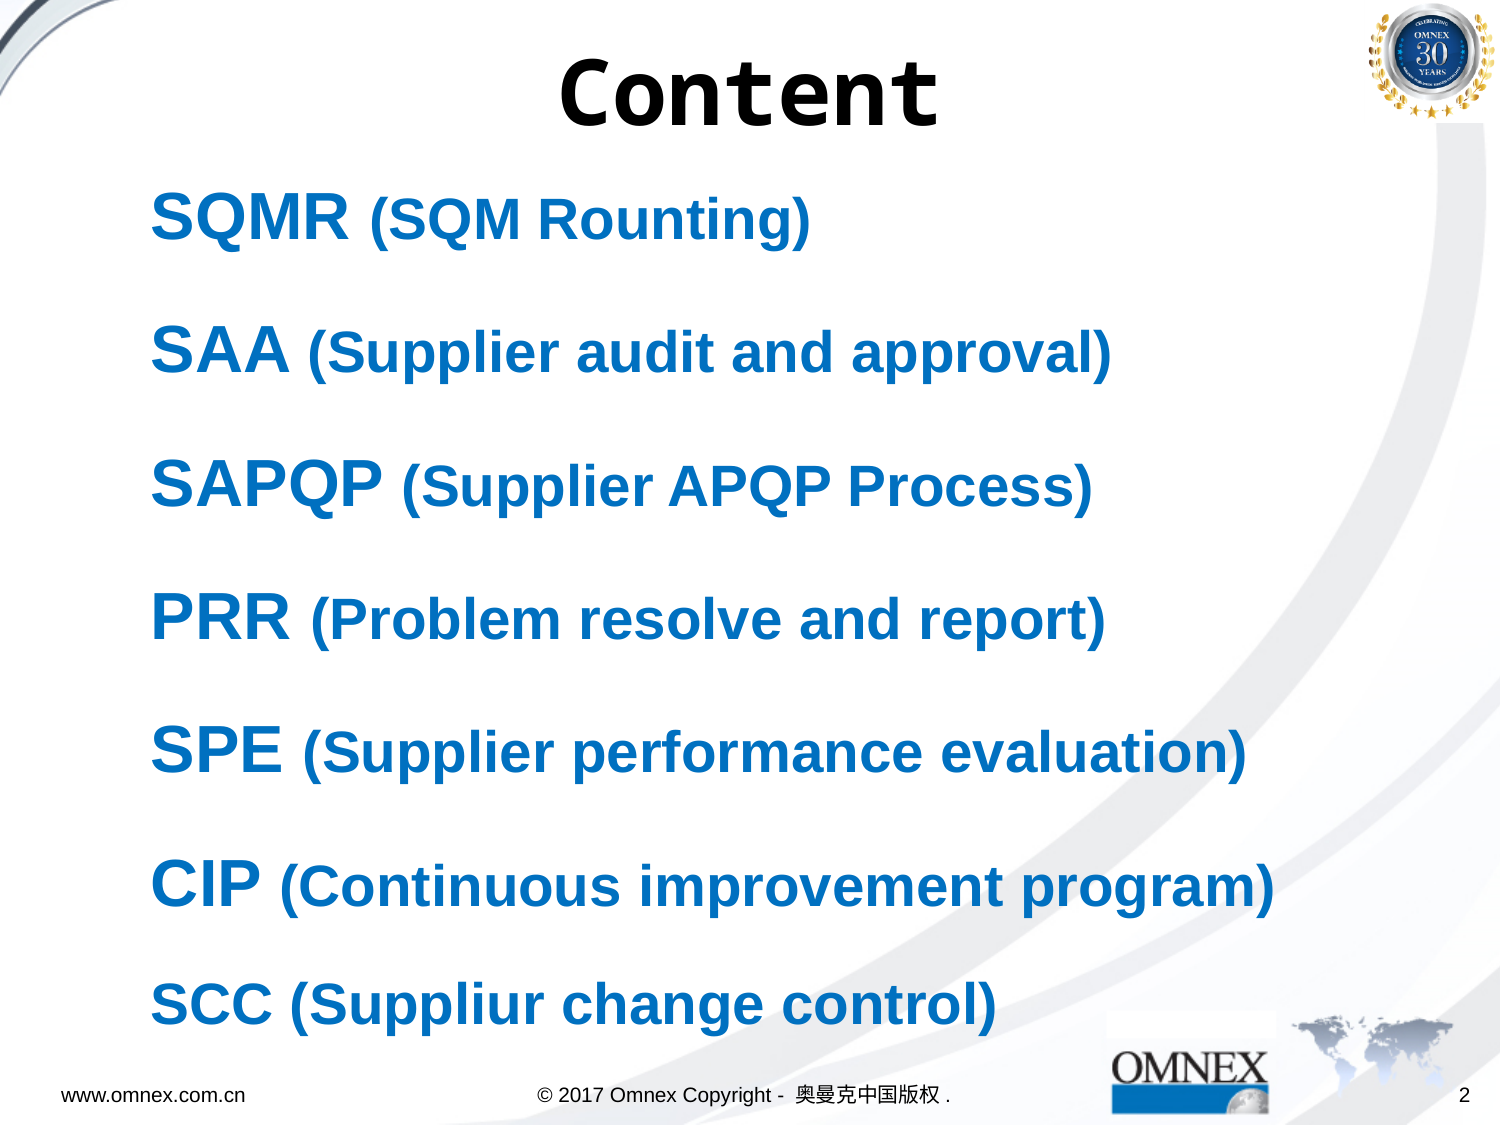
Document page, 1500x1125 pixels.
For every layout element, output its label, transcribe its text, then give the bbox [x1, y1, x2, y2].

list SQMR (SQM Rounting) SAA (Supplier audit and approval) SAPQP (Supplier APQP Process) PRR (Problem resolve and report) SPE (Supplier performance evaluation) CIP (Continuous improvement program) SCC (Suppliur change control) [135, 125, 1400, 1083]
title Content [37, 0, 1463, 183]
picture [0, 0, 1500, 1125]
